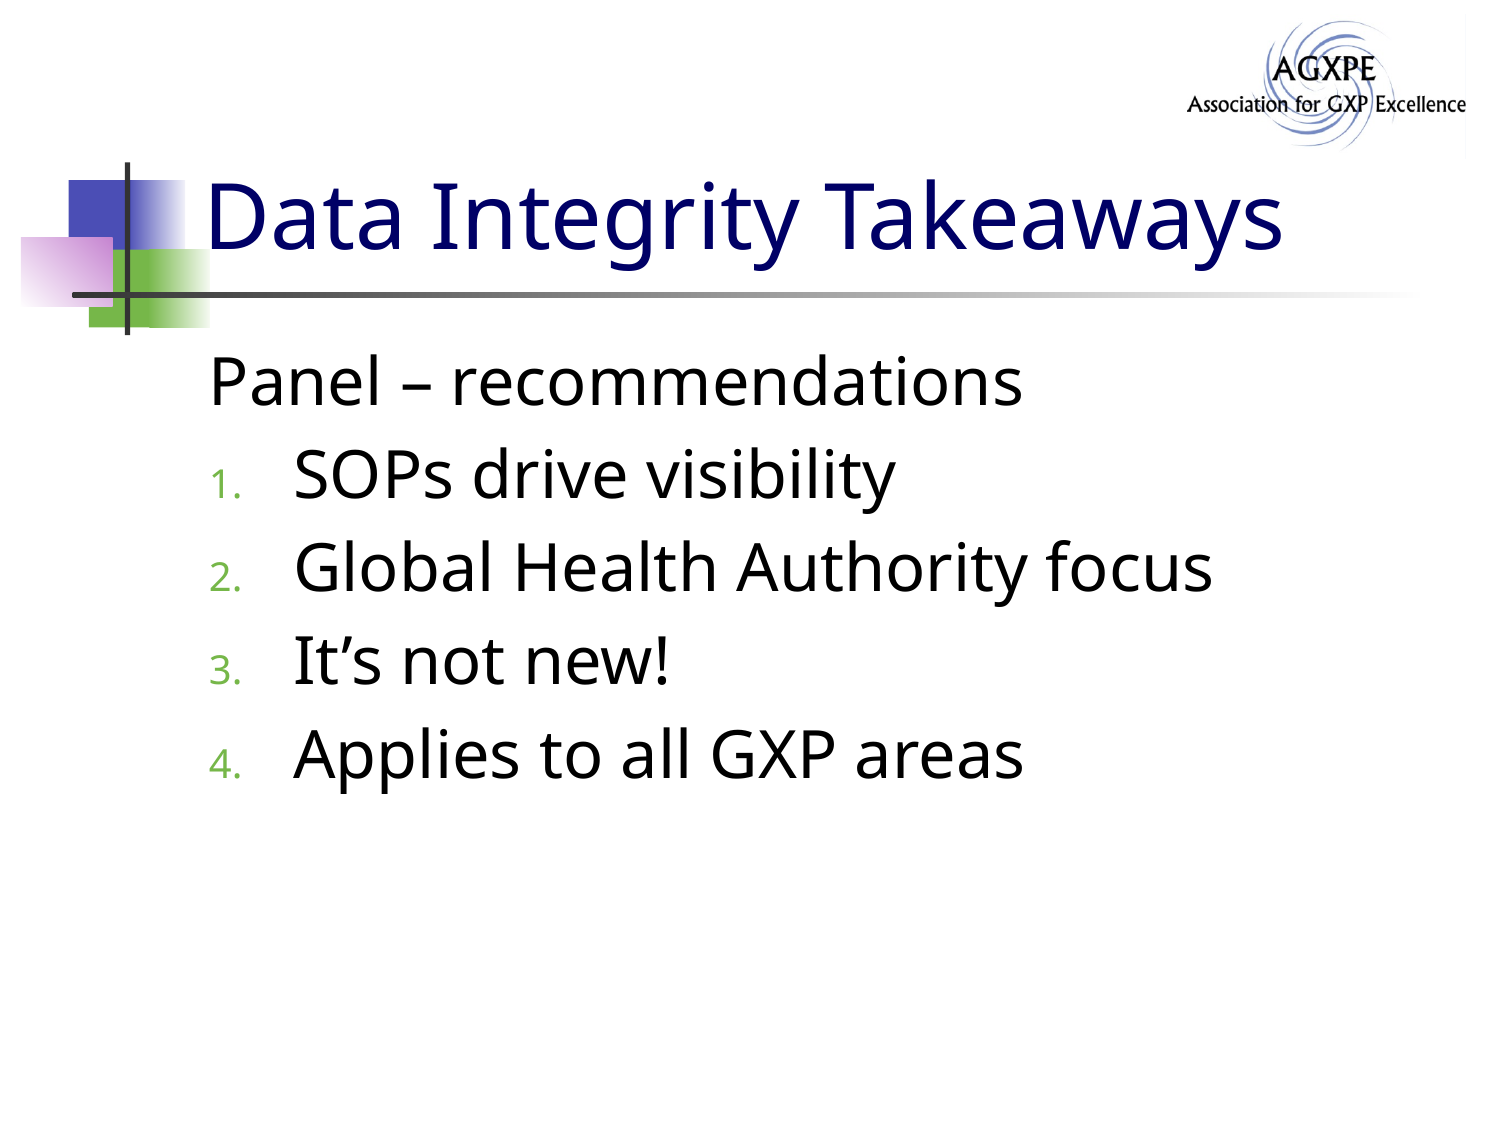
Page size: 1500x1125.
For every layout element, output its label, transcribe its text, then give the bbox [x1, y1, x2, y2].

list Panel – recommendations SOPs drive visibility Global Health Authority focus It’s not new! Applies to all GXP areas [193, 331, 1469, 1006]
title Data Integrity Takeaways [188, 35, 1468, 275]
picture [1187, 14, 1466, 35]
